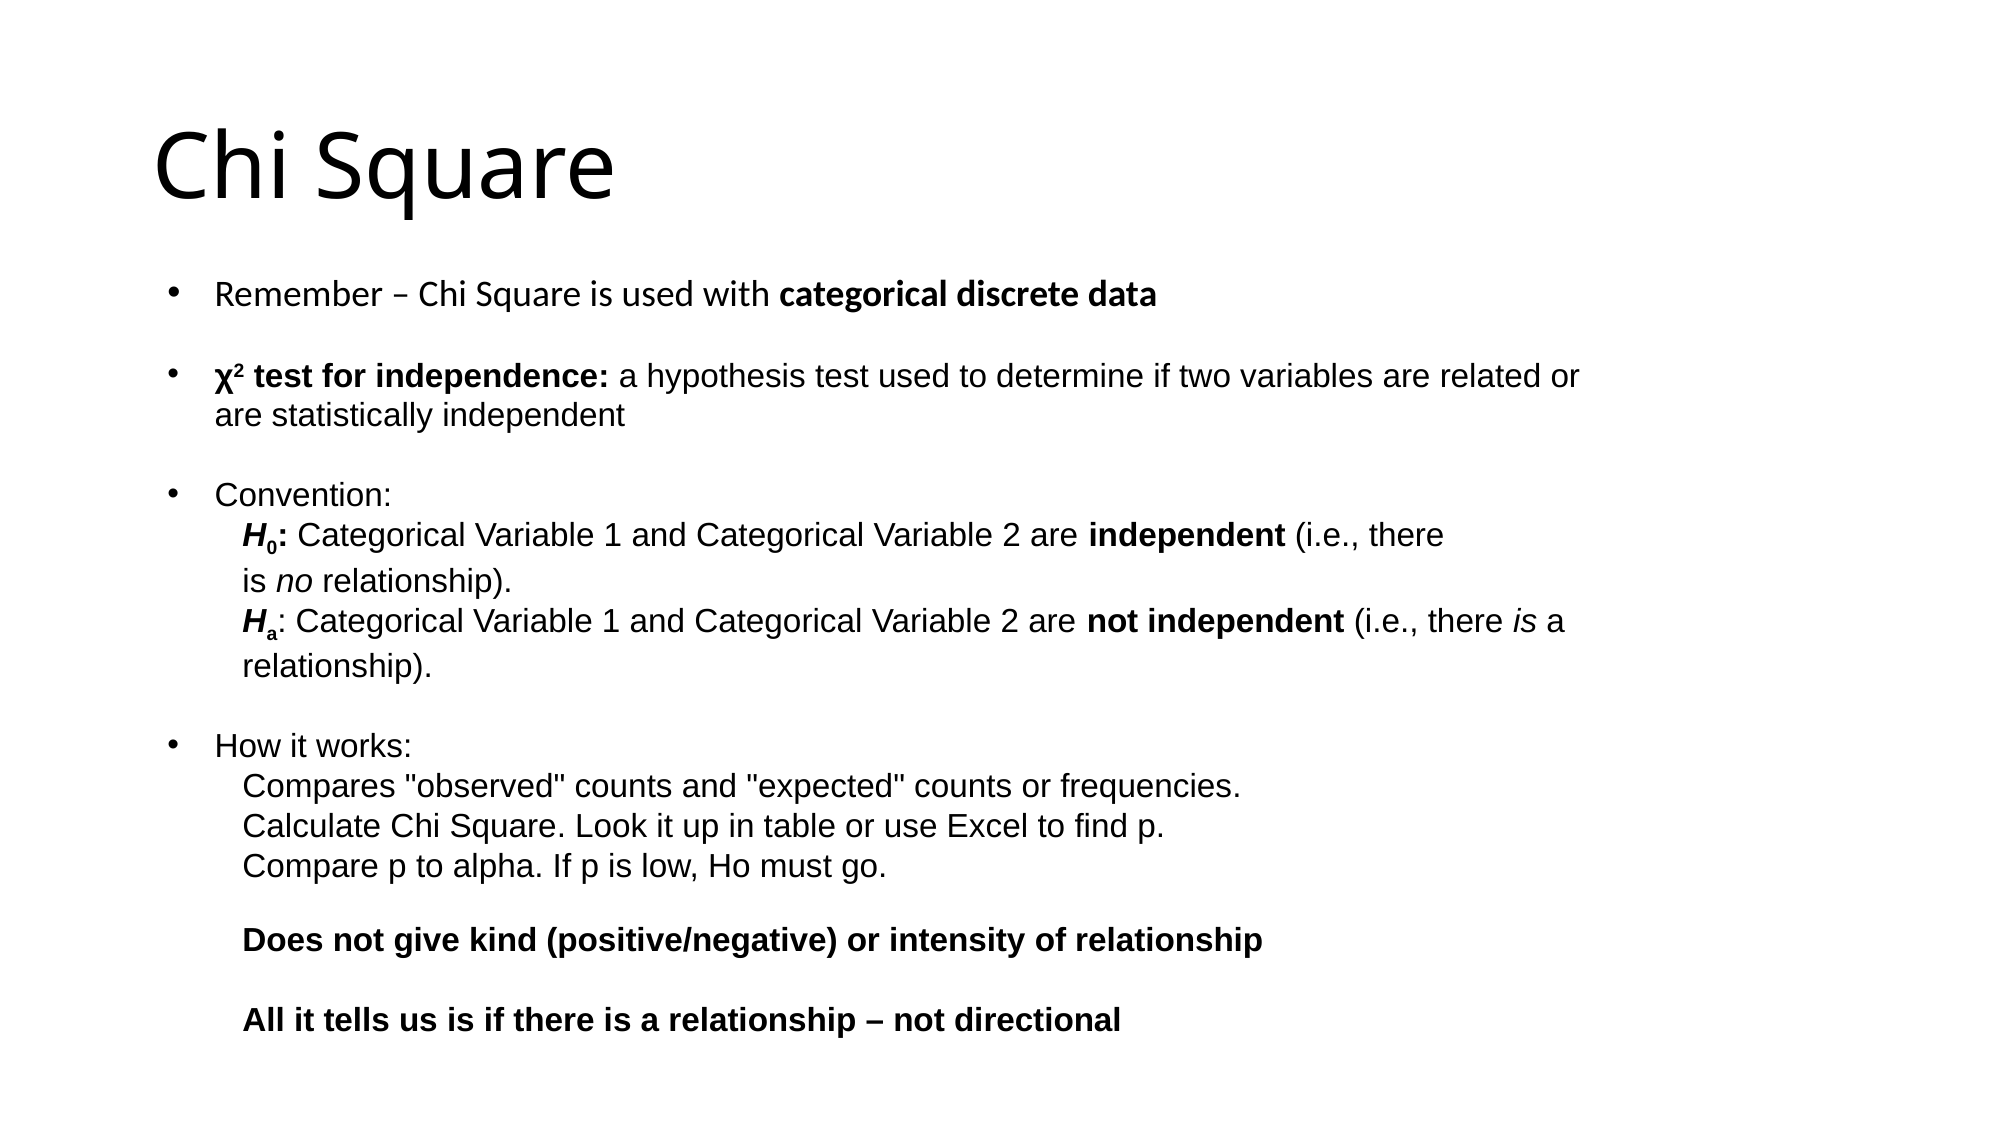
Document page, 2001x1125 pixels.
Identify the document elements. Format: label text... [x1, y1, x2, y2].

title Chi Square [137, 59, 1863, 278]
text_box Remember – Chi Square is used with categorical discrete data χ2 test for independence: a hypothesis test used to determine if two variables are related or are statistically independent Convention: H0: Categorical Variable 1 and Categorical Variable 2 are independent (i.e., there is no relationship). Ha: Categorical Variable 1 and Categorical Variable 2 are not independent (i.e., there is a relationship). How it works: Compares "observed" counts and "expected" counts or frequencies. Calculate Chi Square. Look it up in table or use Excel to find p. Compare p to alpha. If p is low, Ho must go. Does not give kind (positive/negative) or intensity of relationship All it tells us is if there is a relationship – not directional [152, 261, 1627, 1081]
